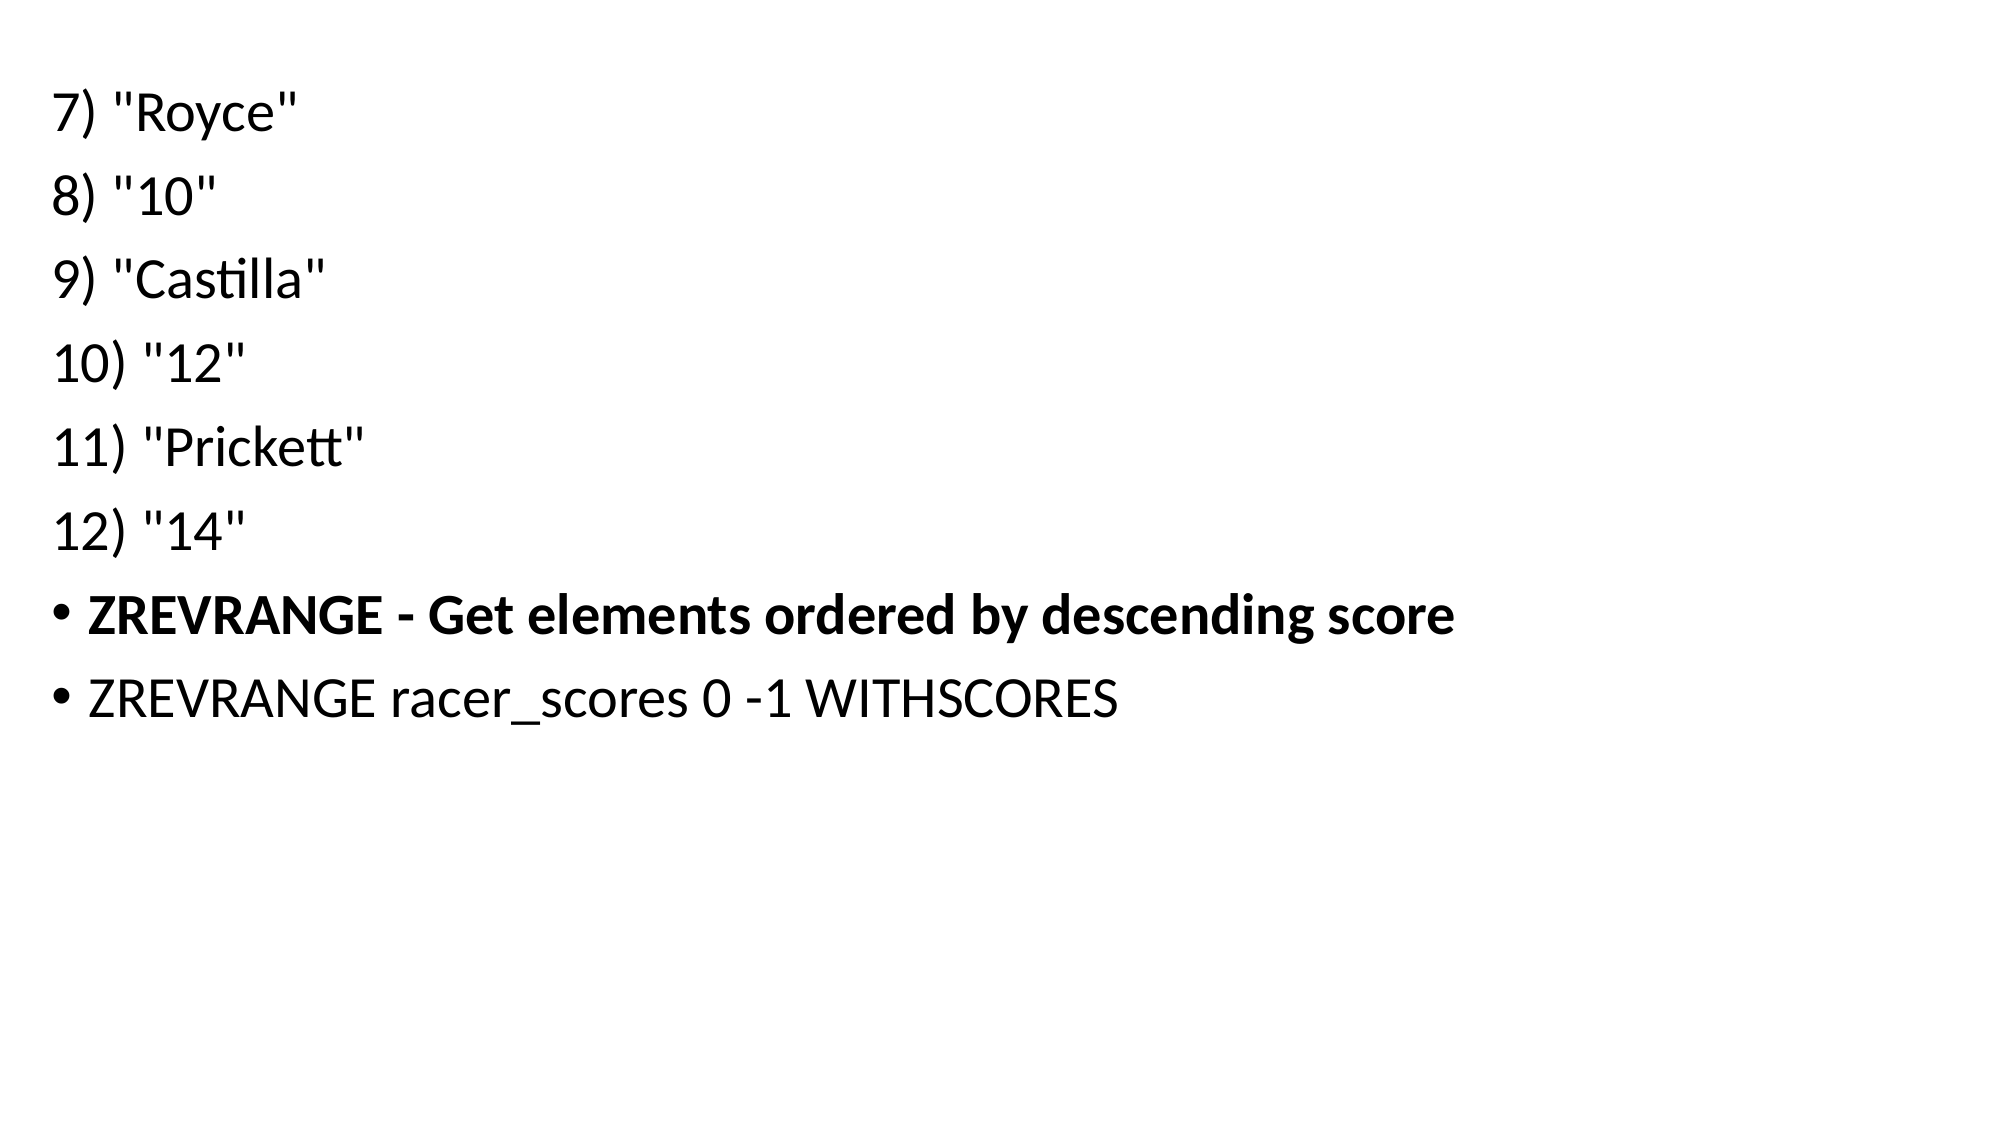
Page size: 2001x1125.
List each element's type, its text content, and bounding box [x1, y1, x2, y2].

list 7) "Royce" 8) "10" 9) "Castilla" 10) "12" 11) "Prickett" 12) "14" ZREVRANGE - Get elements ordered by descending score ZREVRANGE racer_scores 0 -1 WITHSCORES [36, 73, 1863, 1014]
